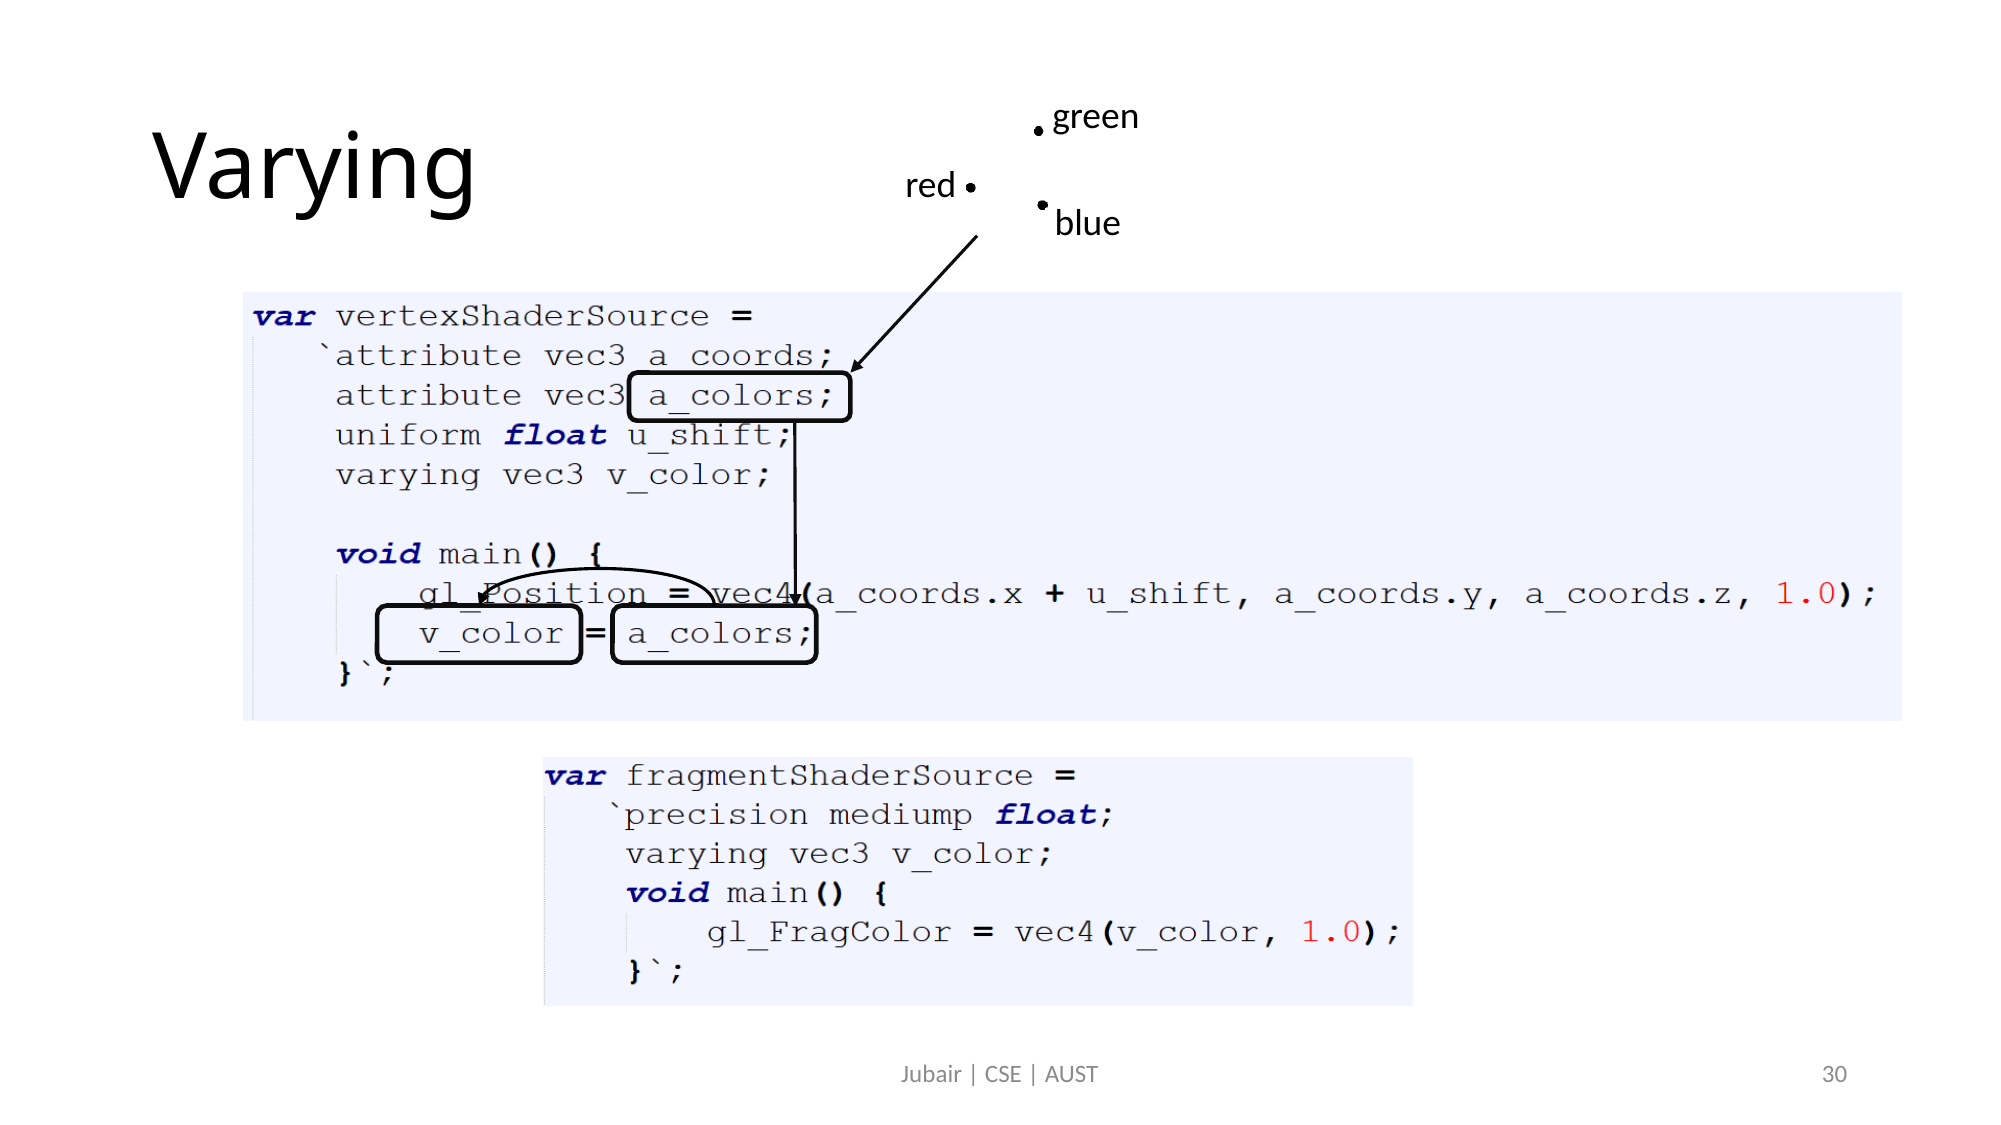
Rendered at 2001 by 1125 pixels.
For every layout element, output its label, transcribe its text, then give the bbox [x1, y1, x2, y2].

picture [543, 757, 1413, 1006]
picture [243, 292, 1902, 721]
slide_number 30 [1412, 1042, 1863, 1103]
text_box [890, 83, 1156, 252]
title Varying [137, 59, 1863, 278]
footer Jubair | CSE | AUST [662, 1042, 1338, 1103]
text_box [850, 235, 978, 373]
